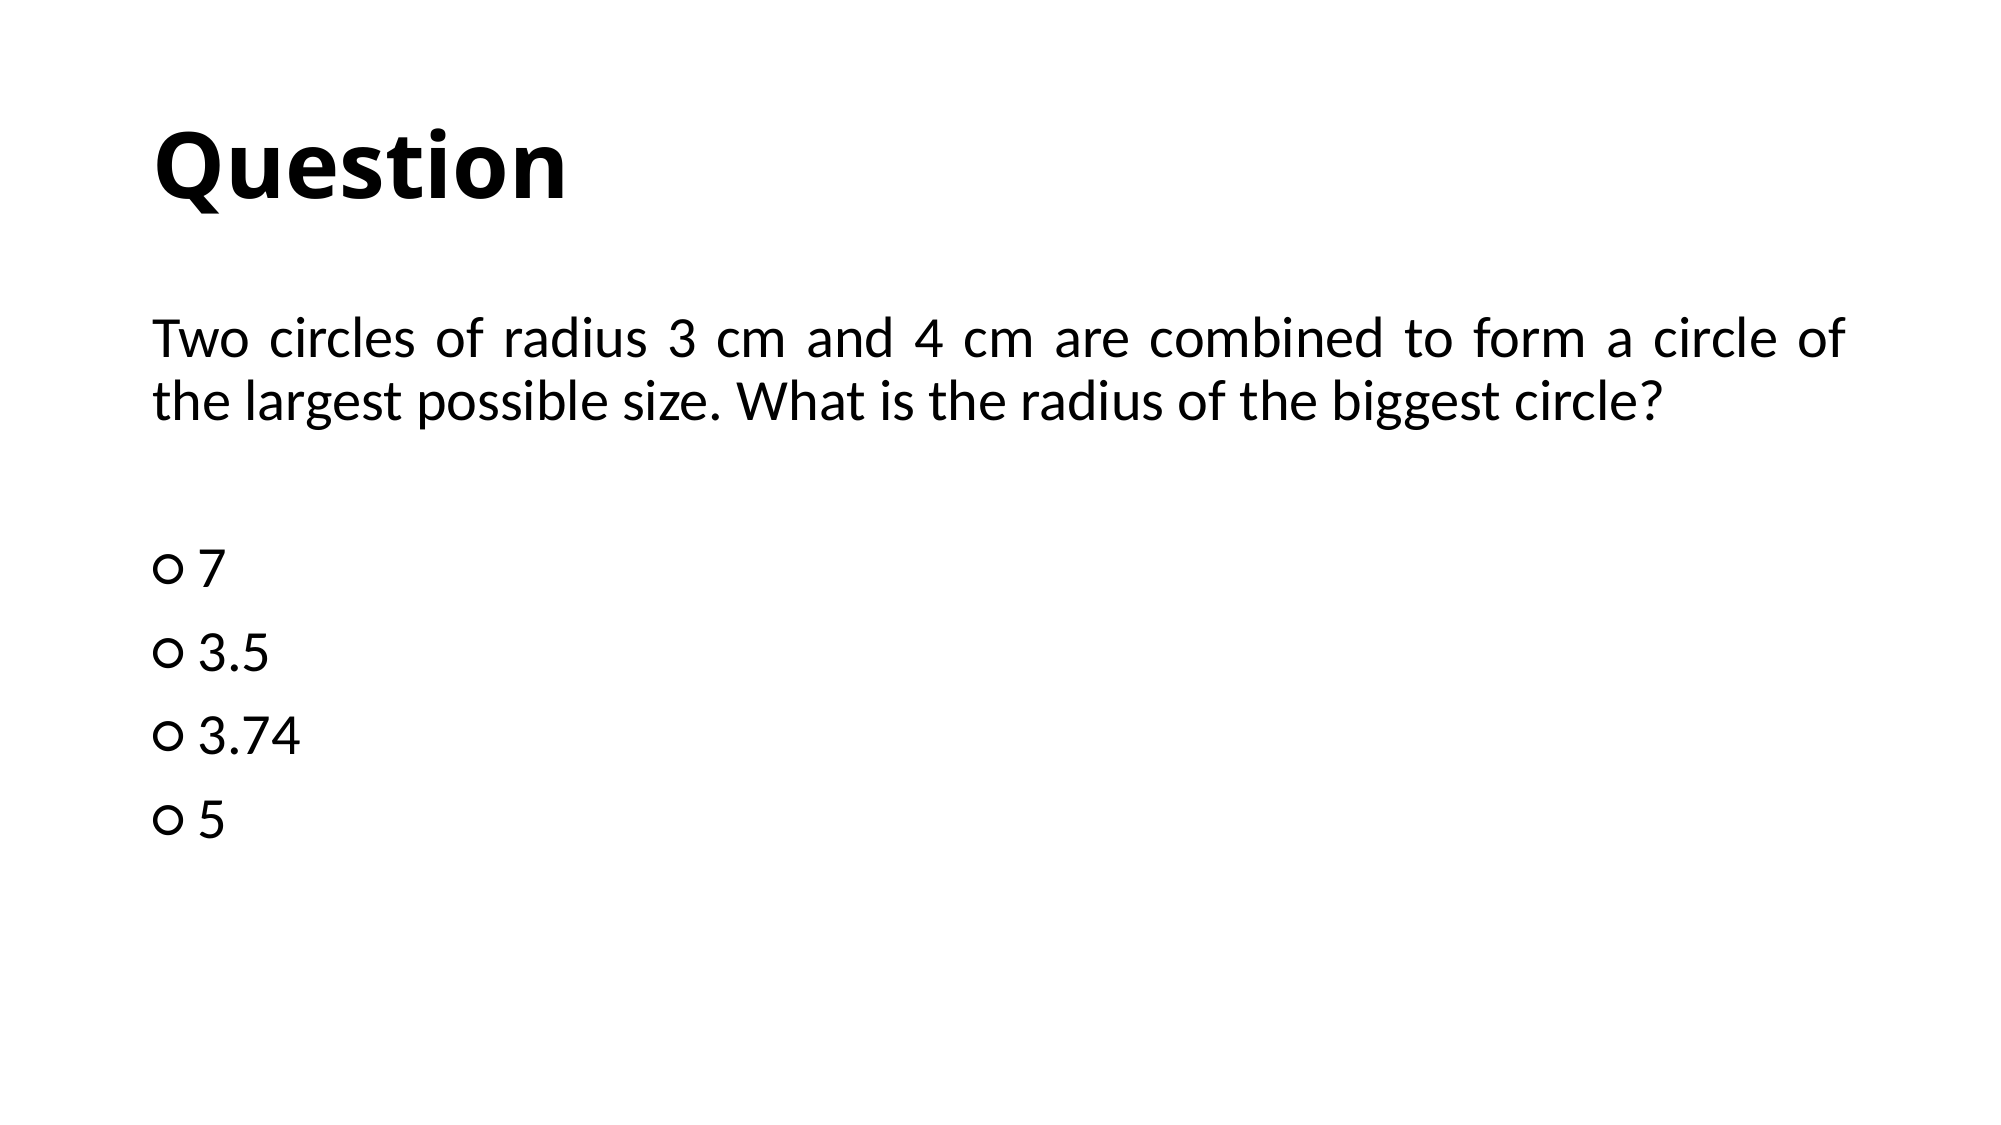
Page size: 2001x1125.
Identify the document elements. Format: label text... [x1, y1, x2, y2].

title Question [137, 59, 1863, 278]
list Two circles of radius 3 cm and 4 cm are combined to form a circle of the largest possible size. What is the radius of the biggest circle? ○ 7 ○ 3.5 ○ 3.74 ○ 5 [137, 299, 1863, 1014]
